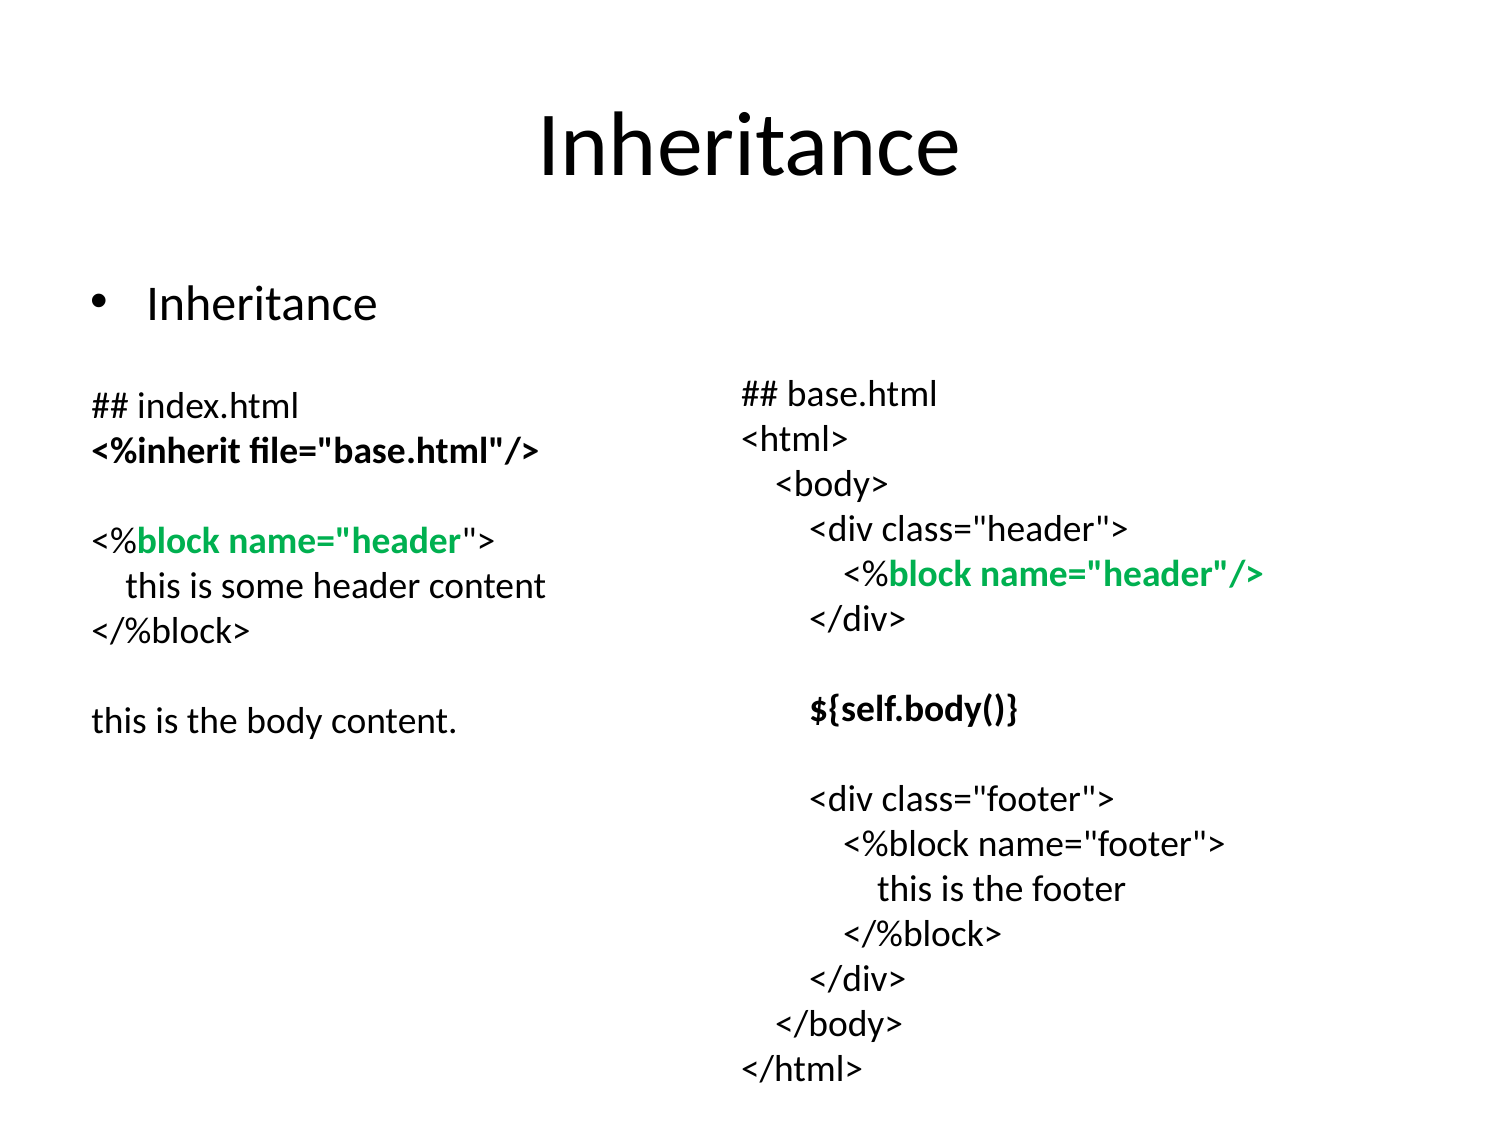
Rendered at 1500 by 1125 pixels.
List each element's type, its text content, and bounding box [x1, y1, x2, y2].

list Inheritance [75, 262, 1425, 1005]
text_box ## base.html <html> <body> <div class="header"> <%block name="header"/> </div> ${self.body()} <div class="footer"> <%block name="footer"> this is the footer </%block> </div> </body> </html> [726, 361, 1353, 1097]
title Inheritance [75, 45, 1425, 233]
text_box ## index.html <%inherit file="base.html"/> <%block name="header"> this is some header content </%block> this is the body content. [76, 373, 709, 749]
